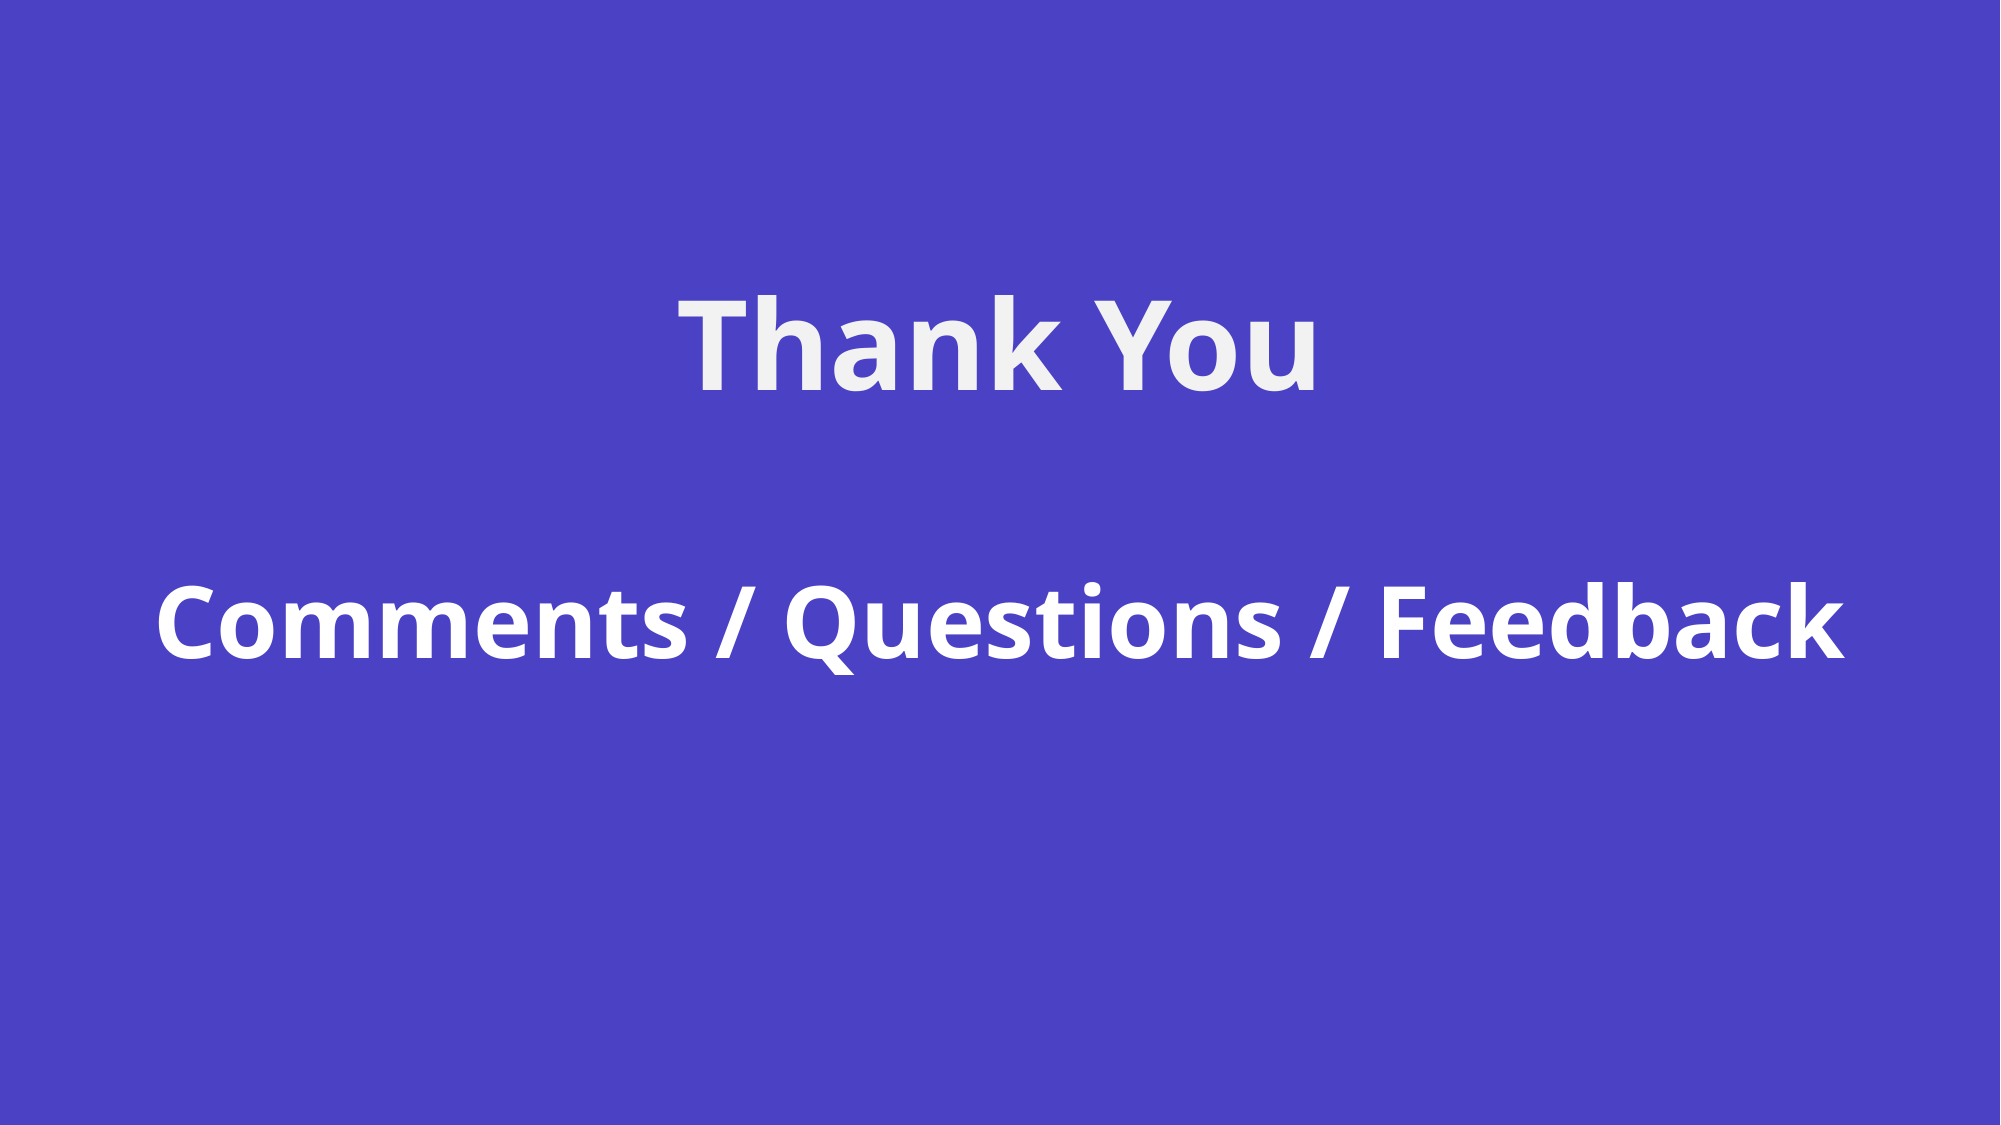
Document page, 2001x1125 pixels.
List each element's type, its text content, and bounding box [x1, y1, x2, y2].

title Thank You [134, 141, 1866, 426]
list Comments / Questions / Feedback [134, 539, 1866, 1011]
